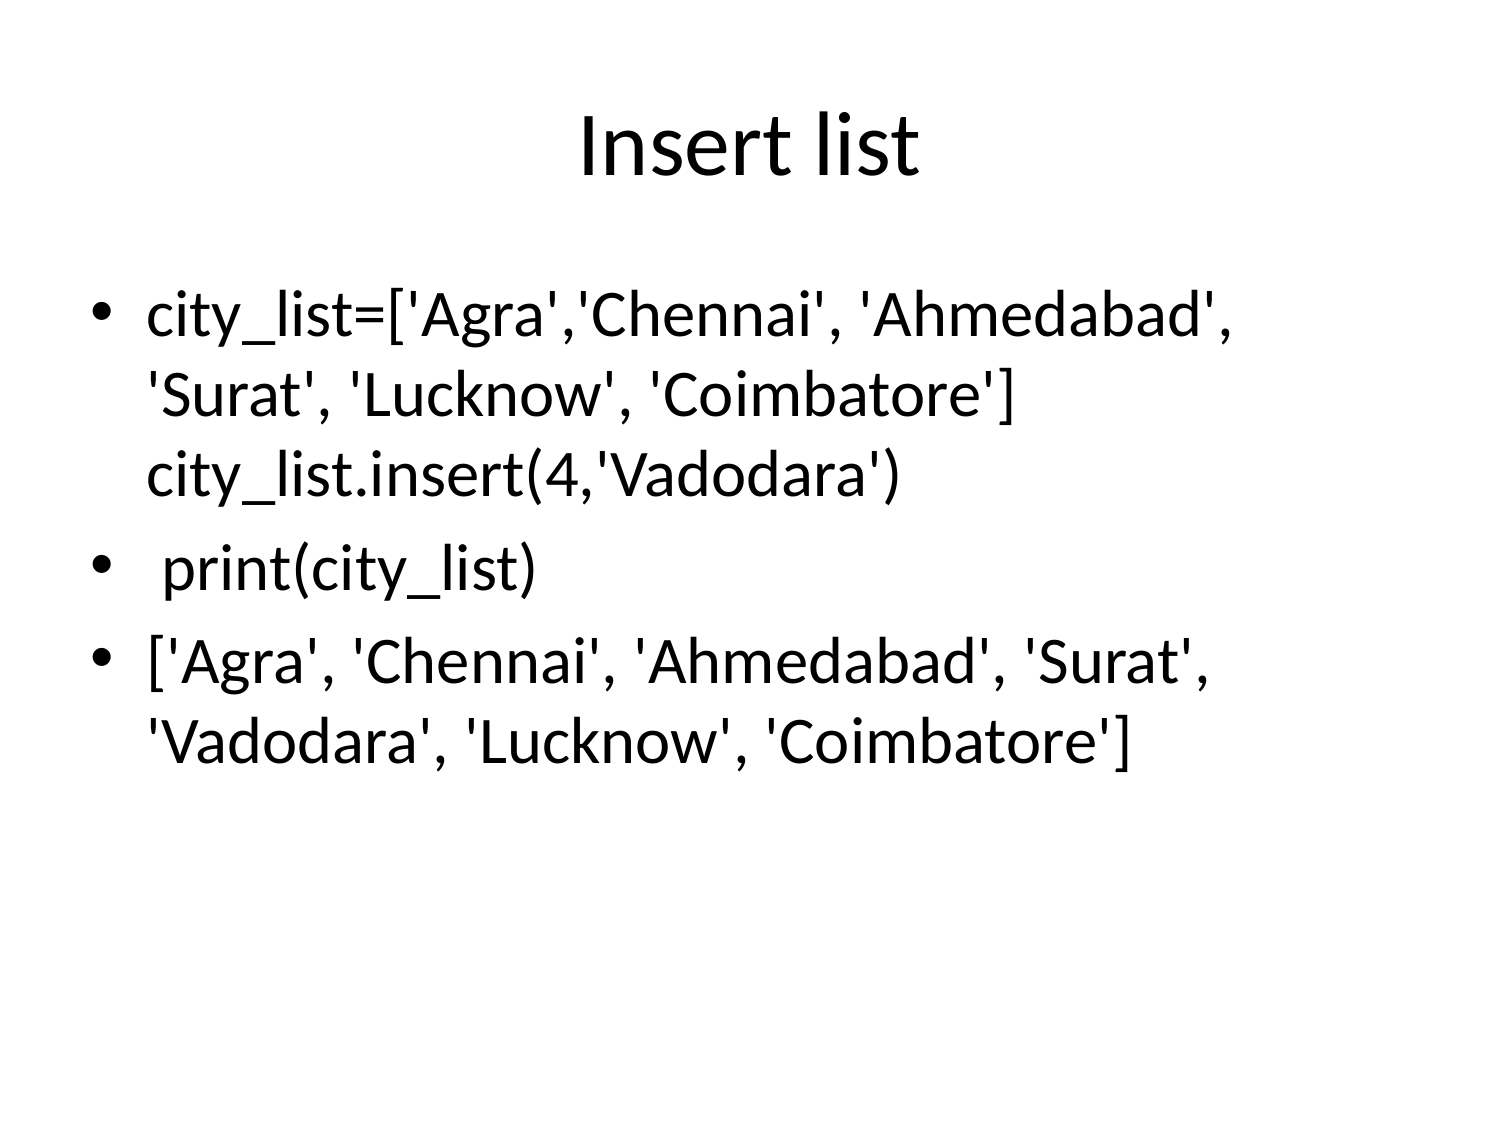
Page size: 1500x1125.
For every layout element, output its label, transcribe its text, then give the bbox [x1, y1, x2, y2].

list city_list=['Agra','Chennai', 'Ahmedabad', 'Surat', 'Lucknow', 'Coimbatore'] city_list.insert(4,'Vadodara') print(city_list) ['Agra', 'Chennai', 'Ahmedabad', 'Surat', 'Vadodara', 'Lucknow', 'Coimbatore'] [75, 262, 1425, 1005]
title Insert list [75, 45, 1425, 233]
